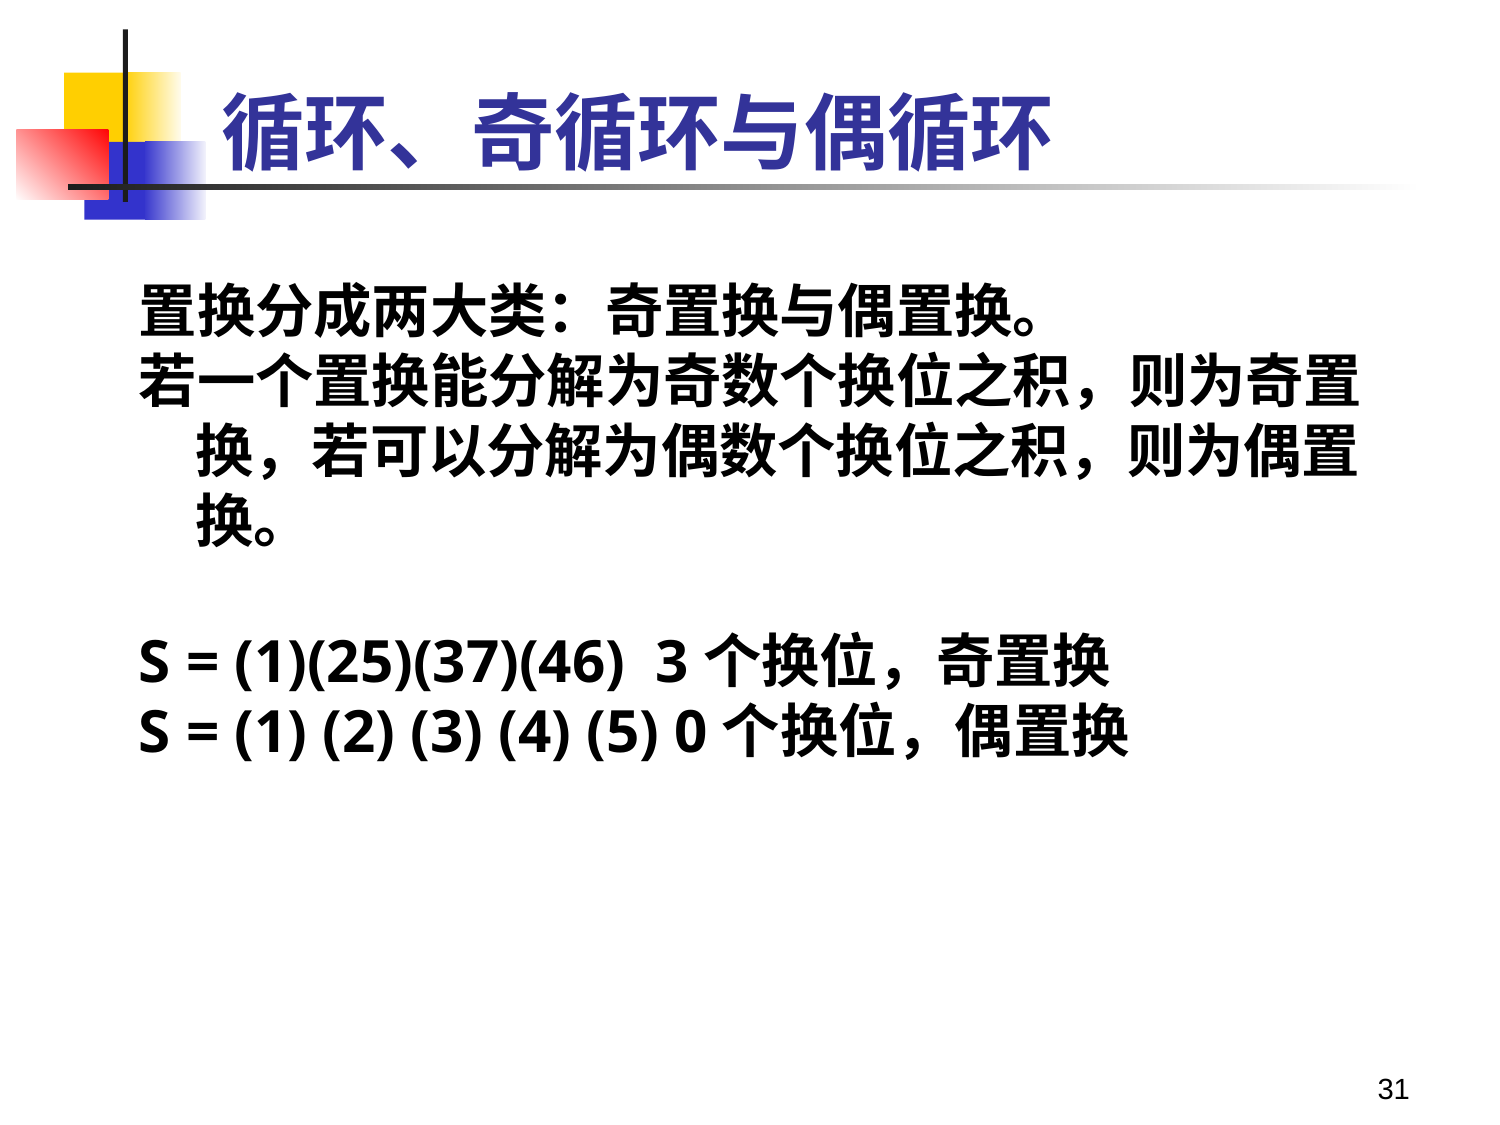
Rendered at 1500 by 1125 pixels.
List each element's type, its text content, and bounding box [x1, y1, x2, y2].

list 置换分成两大类：奇置换与偶置换。 若一个置换能分解为奇数个换位之积，则为奇置换，若可以分解为偶数个换位之积，则为偶置换。 S = (1)(25)(37)(46) 3个换位，奇置换 S = (1) (2) (3) (4) (5) 0个换位，偶置换 [123, 267, 1459, 943]
slide_number 31 [1112, 1037, 1426, 1113]
title 循环、奇循环与偶循环 [206, 0, 1400, 188]
